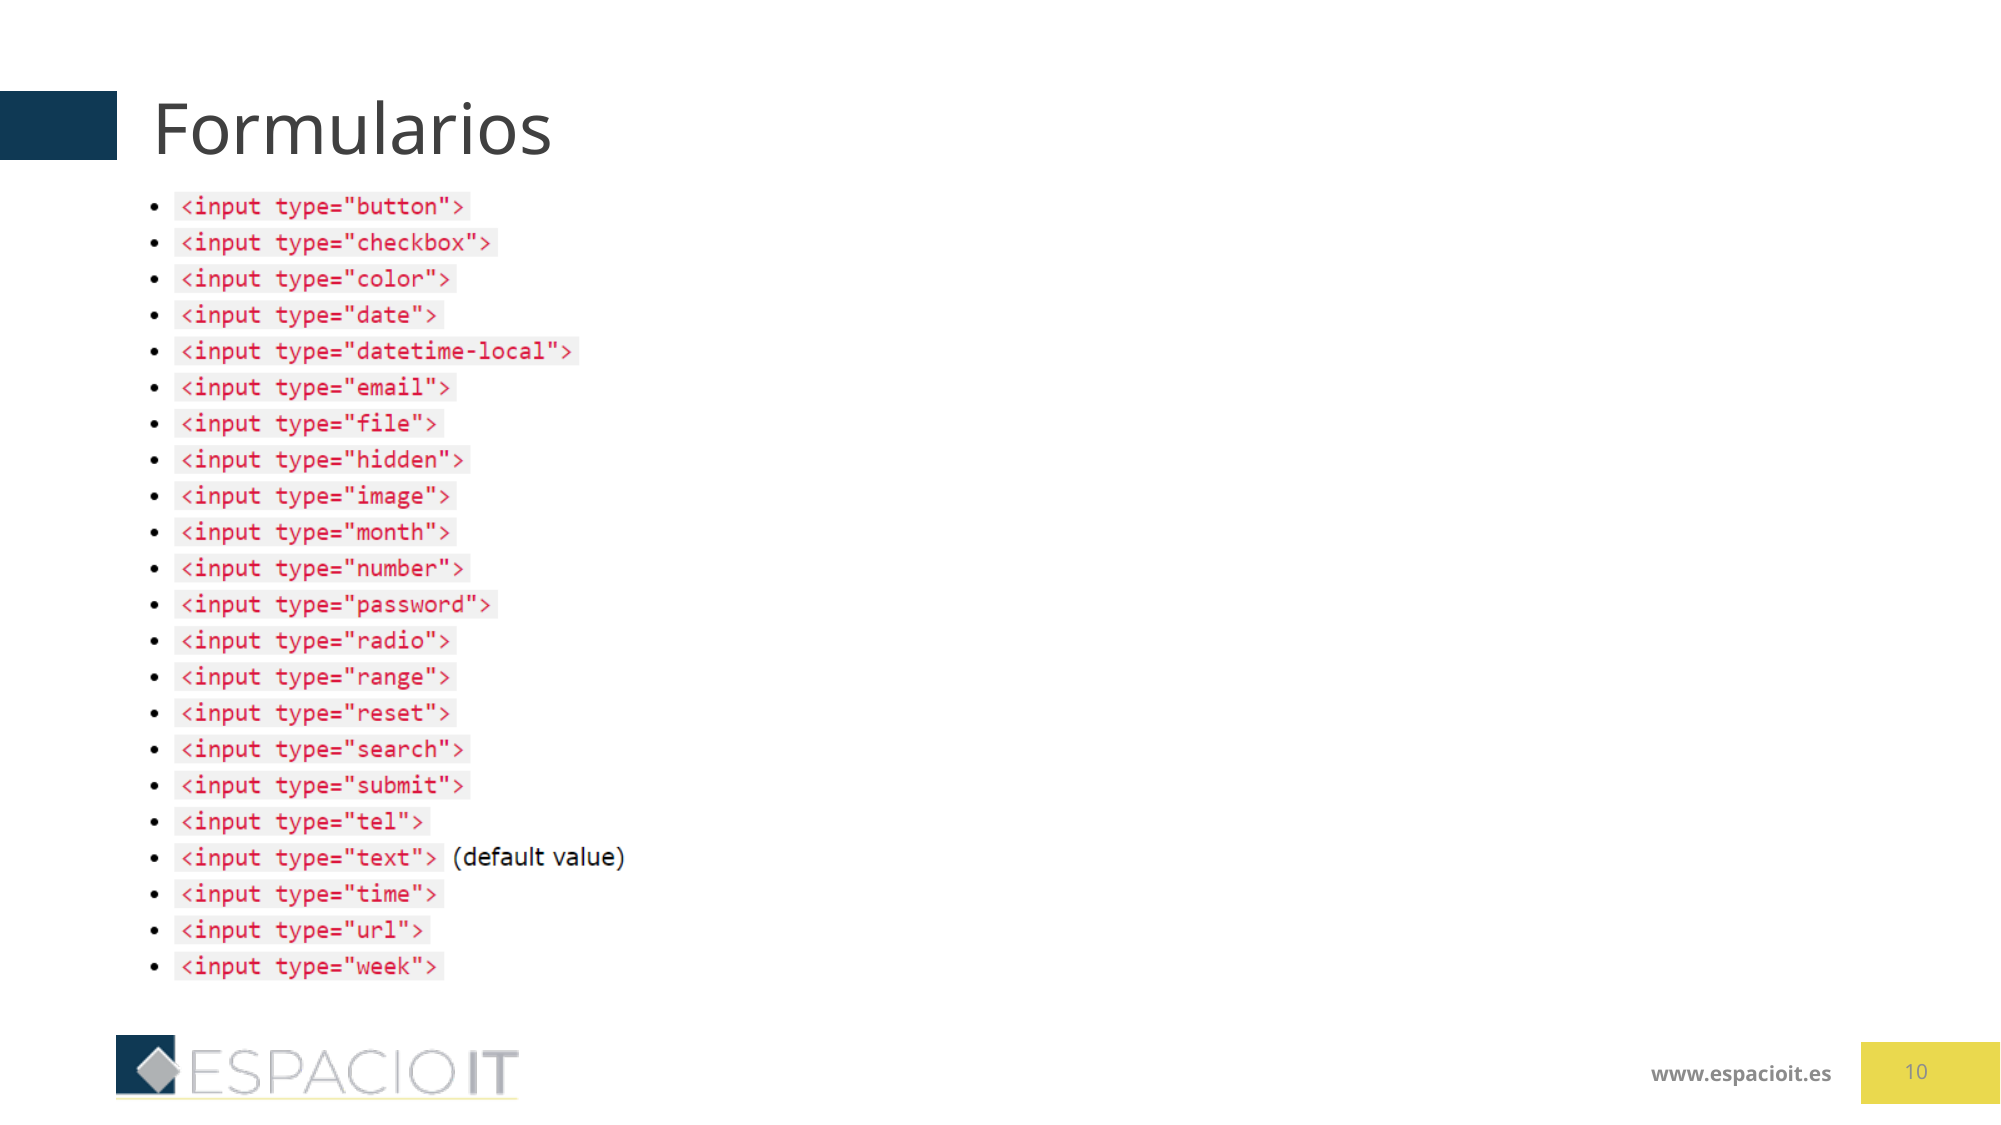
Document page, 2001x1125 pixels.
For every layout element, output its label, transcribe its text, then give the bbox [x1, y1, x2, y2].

title Formularios [137, 85, 1649, 178]
slide_number 10 [1862, 1042, 1943, 1103]
picture [116, 1035, 519, 1111]
picture [137, 177, 673, 998]
